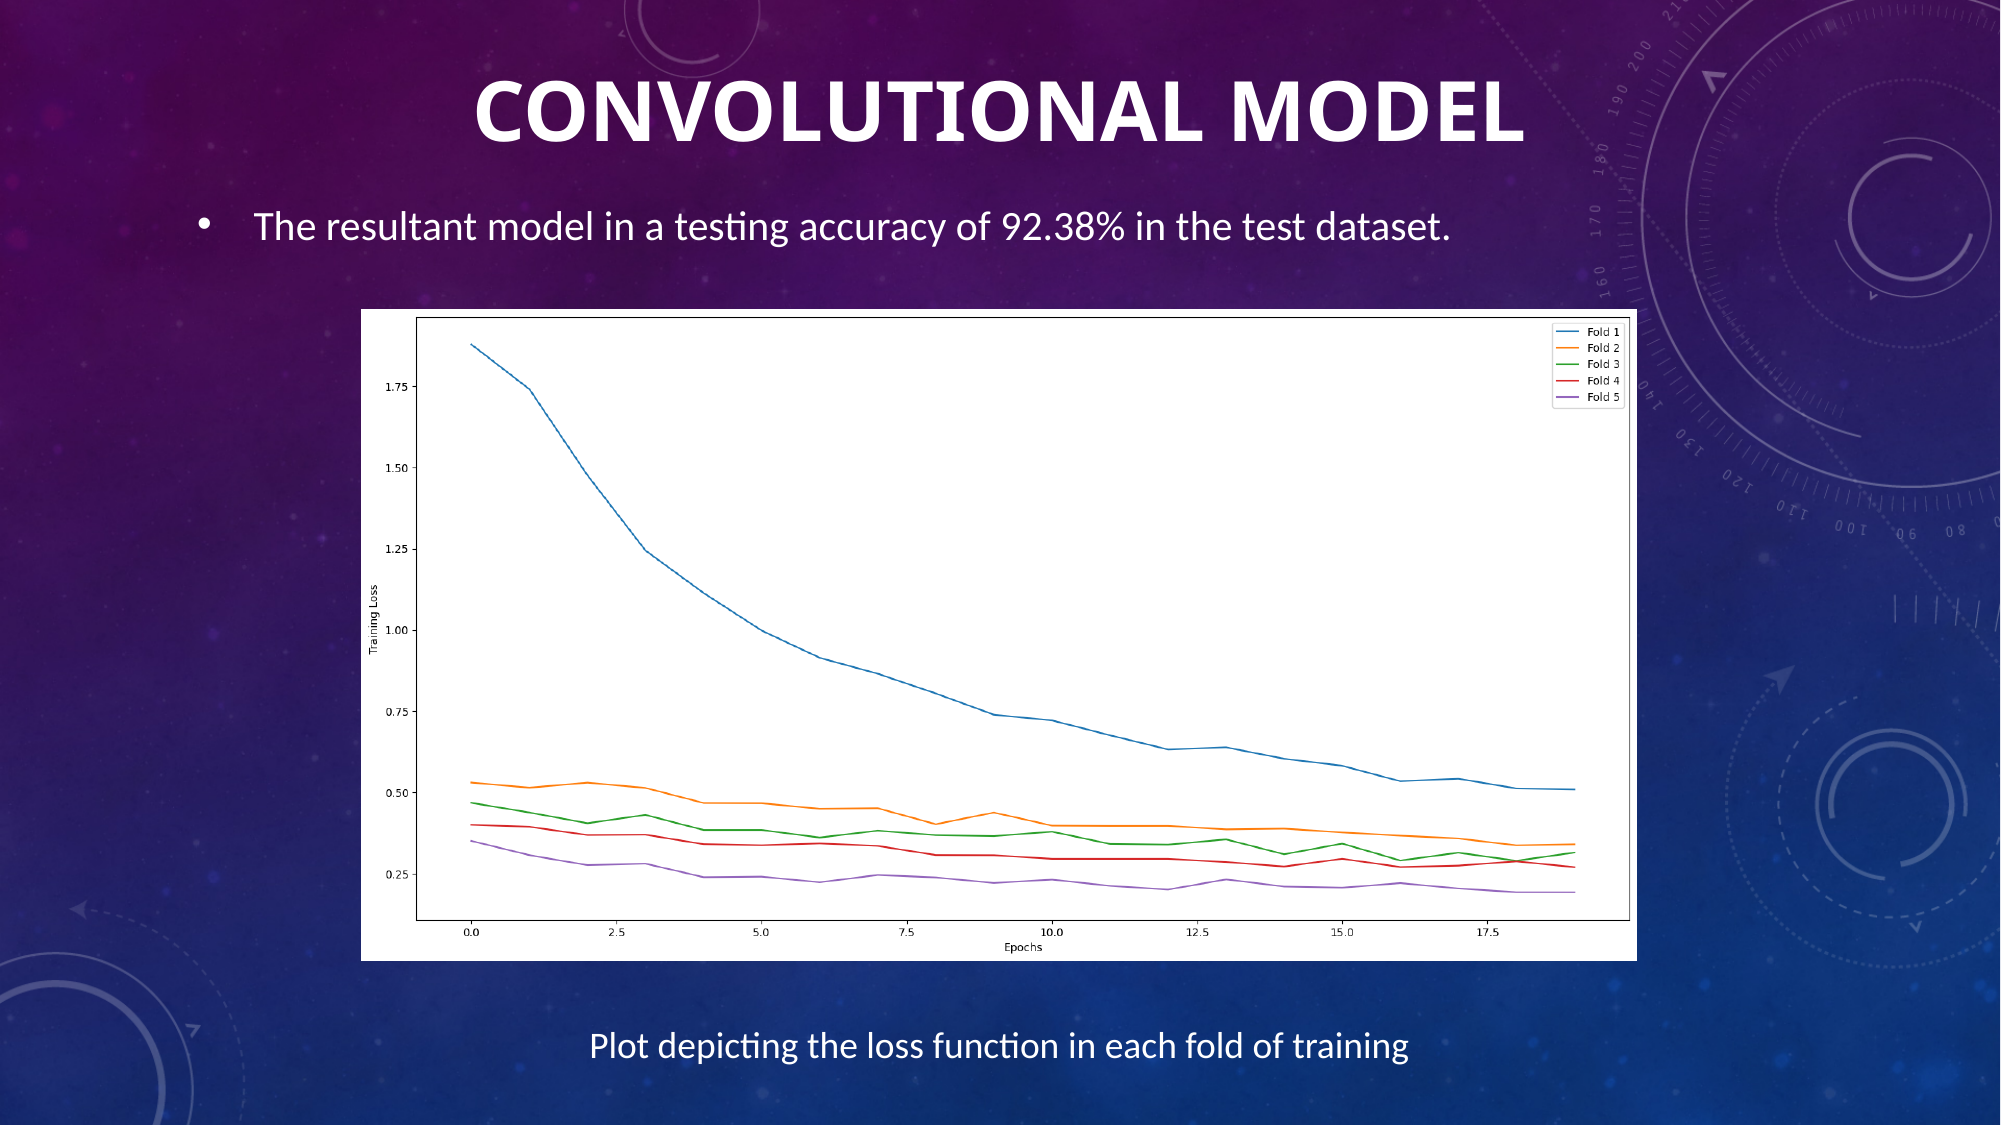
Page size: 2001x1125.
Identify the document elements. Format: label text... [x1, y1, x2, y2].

text_box Plot depicting the loss function in each fold of training [574, 1013, 1426, 1074]
text_box CONVOLUTIONAL MODEL [457, 50, 1543, 166]
picture [0, 0, 2001, 1125]
text_box The resultant model in a testing accuracy of 92.38% in the test dataset. [182, 191, 1817, 257]
